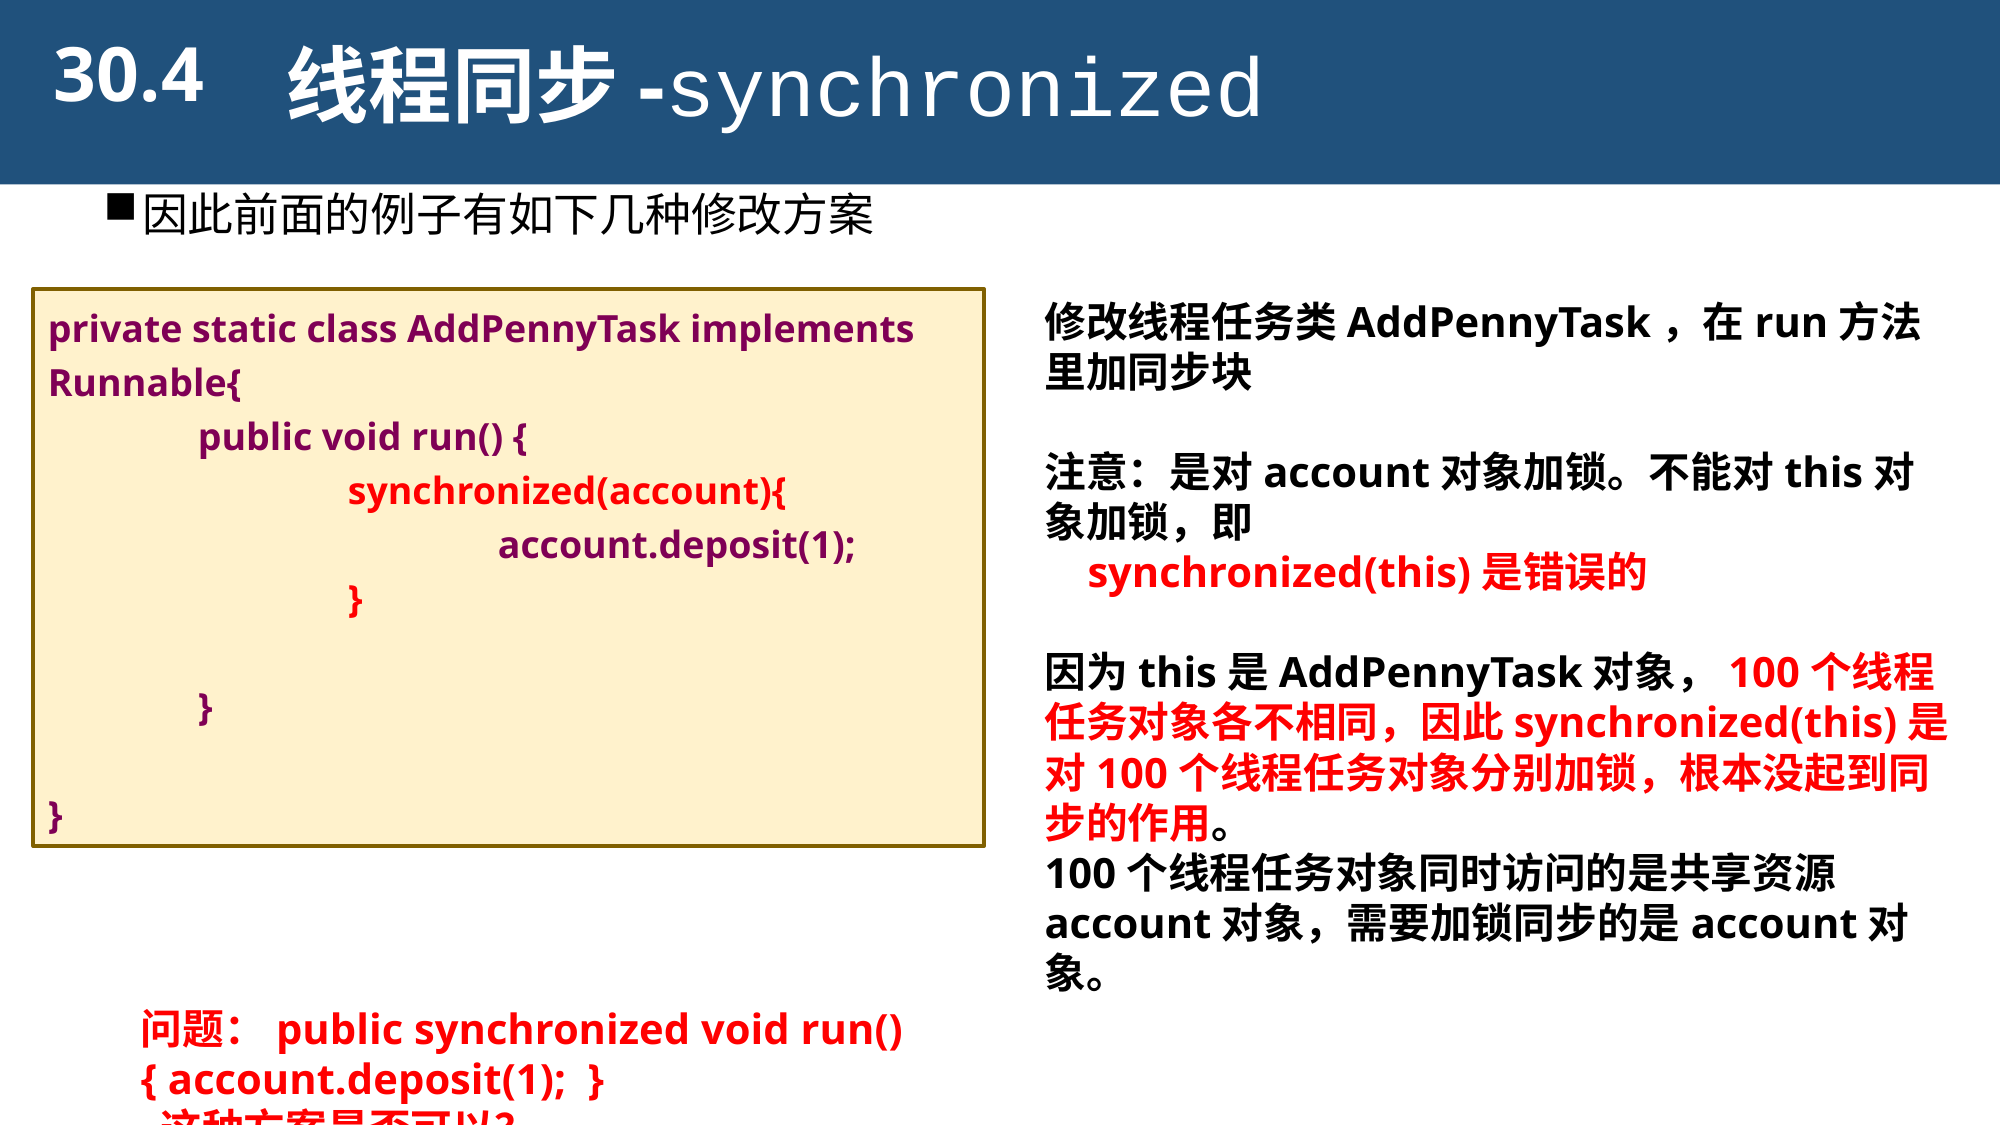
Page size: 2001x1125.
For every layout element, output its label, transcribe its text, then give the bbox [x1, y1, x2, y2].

list 线程同步-synchronized [270, 36, 1730, 119]
text_box 问题：public synchronized void run() { account.deposit(1); } 这种方案是否可以？ [126, 995, 1316, 1125]
text_box private static class AddPennyTask implements Runnable{ public void run() { synchronized(account){ account.deposit(1); } } } [33, 288, 984, 847]
text_box 因此前面的例子有如下几种修改方案 [88, 178, 1790, 277]
text_box 修改线程任务类AddPennyTask，在run方法里加同步块 注意：是对account对象加锁。不能对this对象加锁，即 synchronized(this)是错误的 因为this是AddPennyTask对象，100个线程任务对象各不相同，因此synchronized(this)是对100个线程任务对象分别加锁，根本没起到同步的作用。 100个线程任务对象同时访问的是共享资源account对象，需要加锁同步的是account对象。 [1029, 288, 1965, 1004]
list 30.4 [38, 28, 244, 166]
